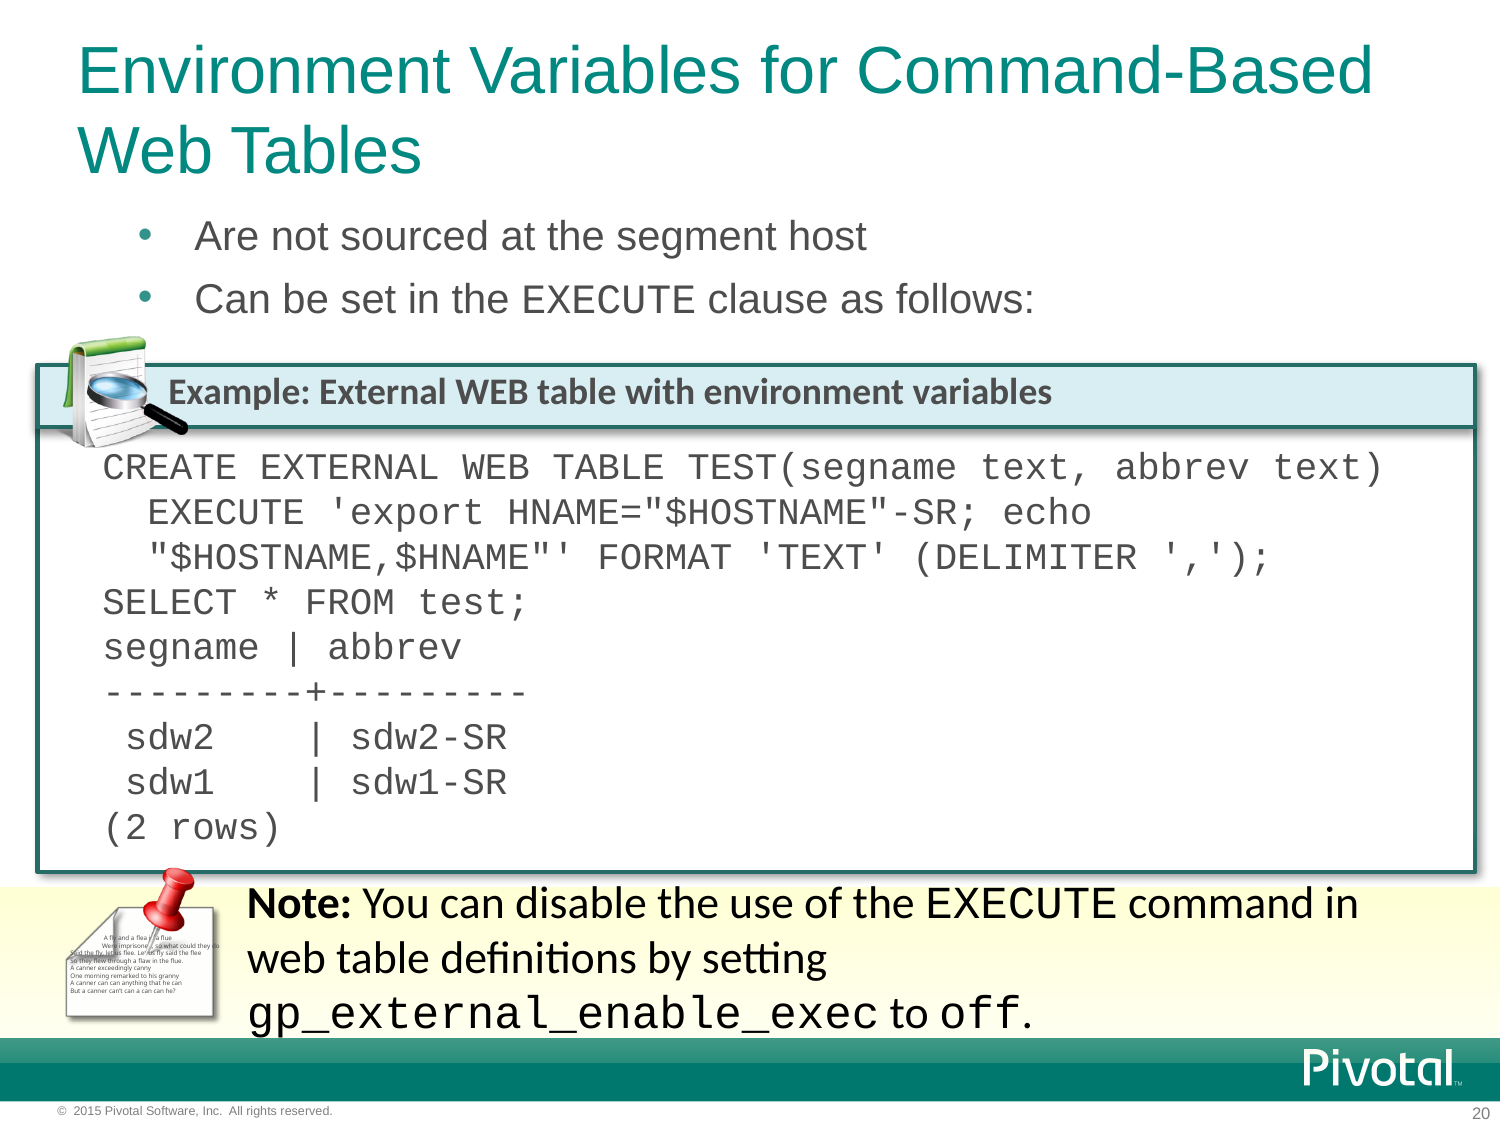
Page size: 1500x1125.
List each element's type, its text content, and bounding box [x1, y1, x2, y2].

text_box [37, 334, 1476, 863]
title Environment Variables for Command-Based Web Tables [62, 19, 1413, 208]
list Are not sourced at the segment host Can be set in the EXECUTE clause as follows: [123, 201, 1500, 448]
picture [1304, 1063, 1462, 1086]
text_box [0, 865, 1500, 1063]
